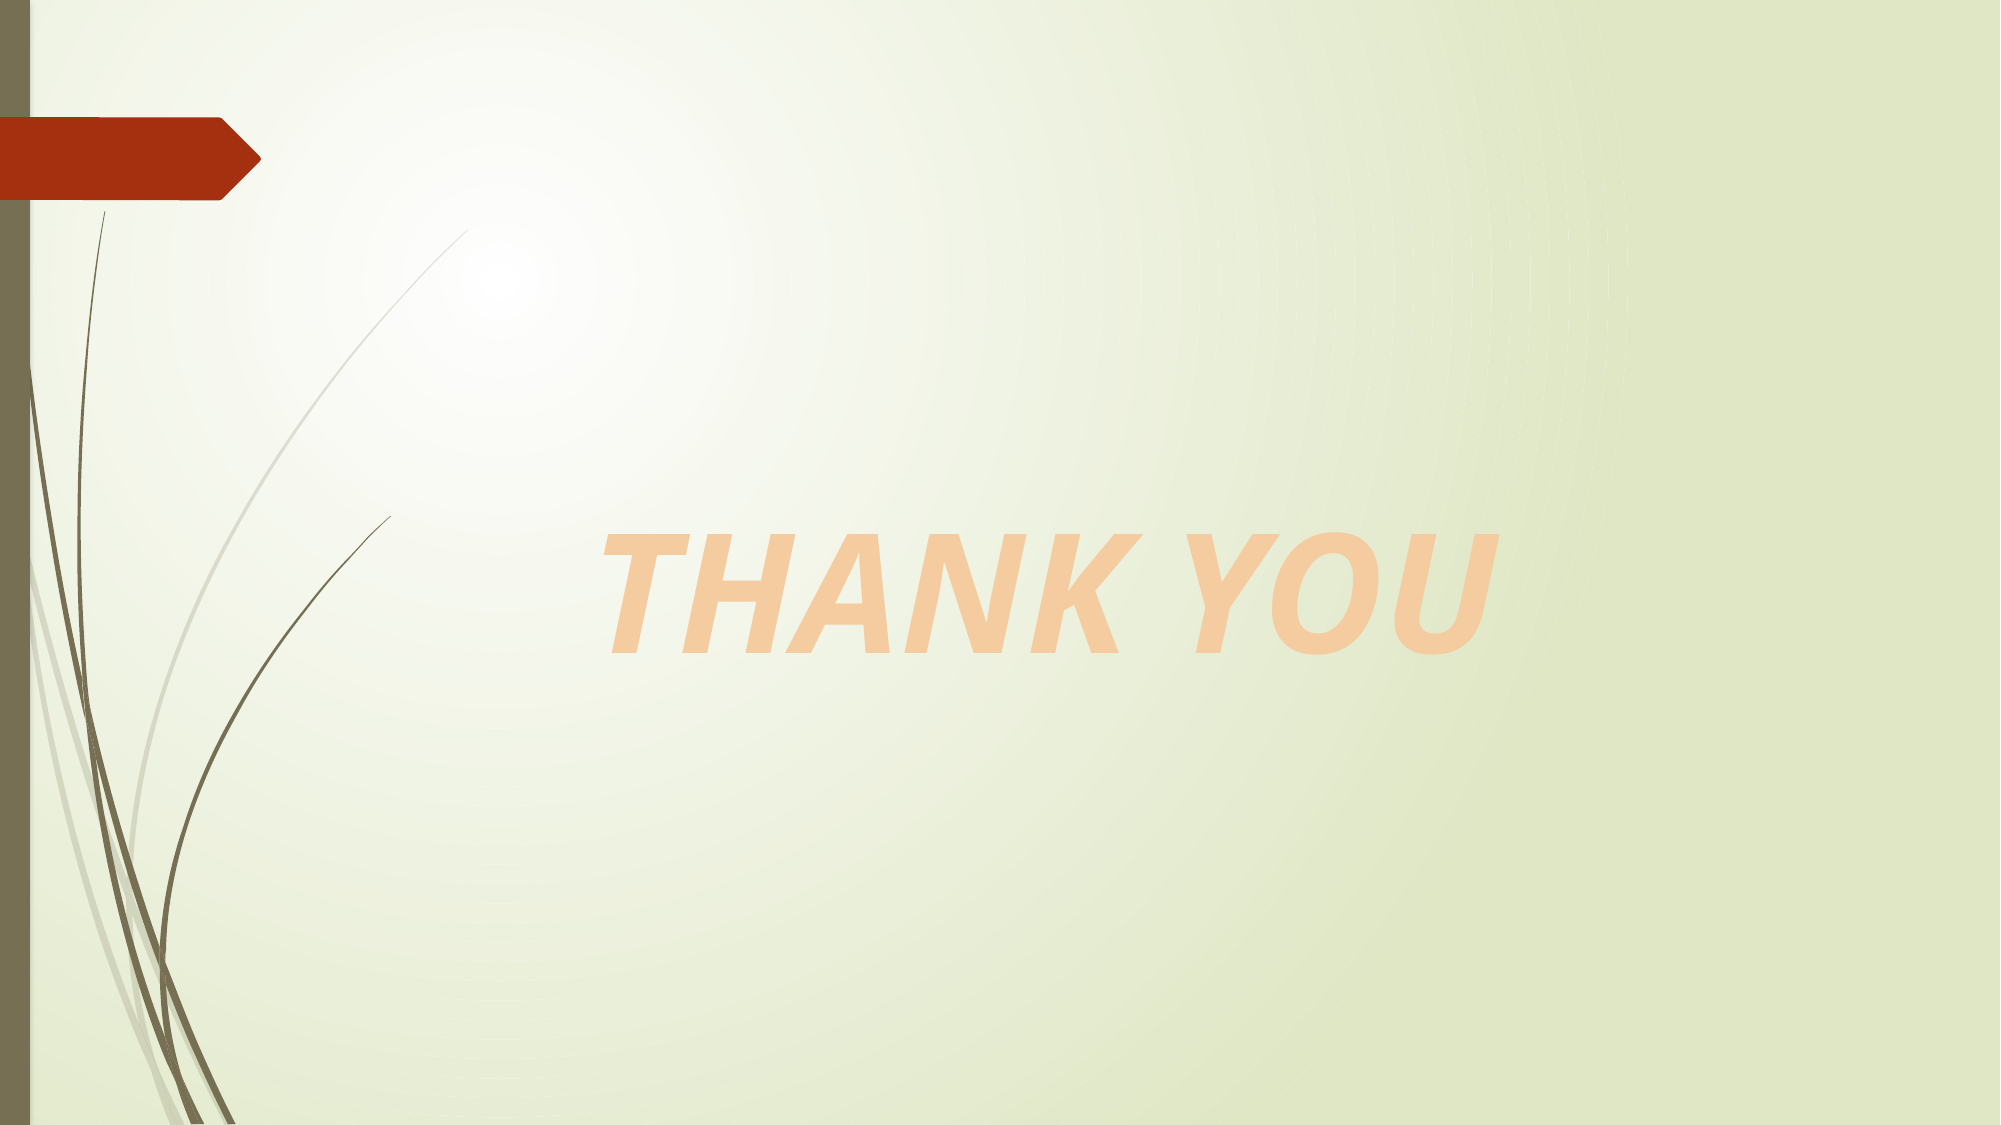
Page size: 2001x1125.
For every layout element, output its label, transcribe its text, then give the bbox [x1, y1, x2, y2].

title THANK YOU [520, 479, 1571, 798]
